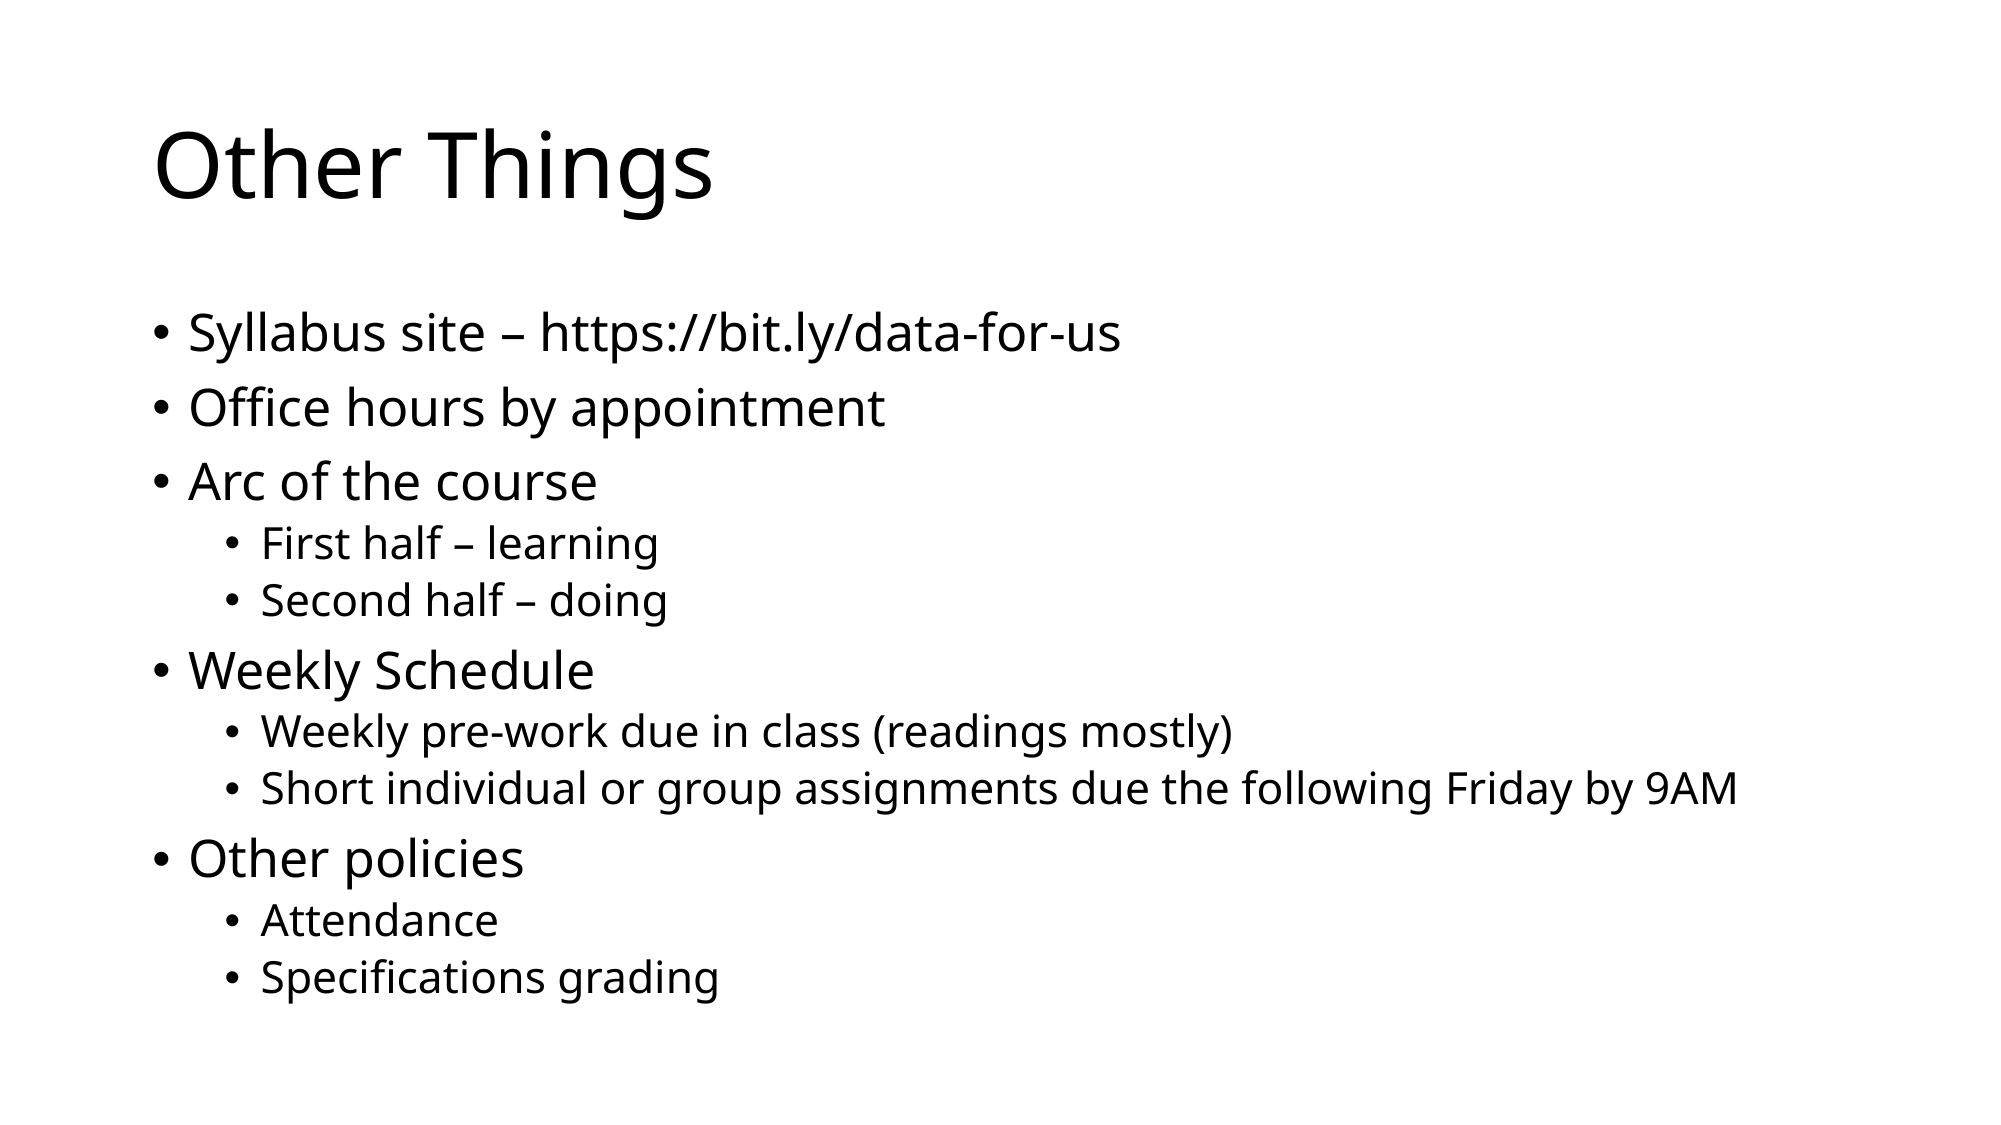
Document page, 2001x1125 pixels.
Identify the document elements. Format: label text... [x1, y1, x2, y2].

list Syllabus site – https://bit.ly/data-for-us Office hours by appointment Arc of the course First half – learning Second half – doing Weekly Schedule Weekly pre-work due in class (readings mostly) Short individual or group assignments due the following Friday by 9AM Other policies Attendance Specifications grading [137, 299, 1863, 1014]
title Other Things [137, 59, 1863, 278]
